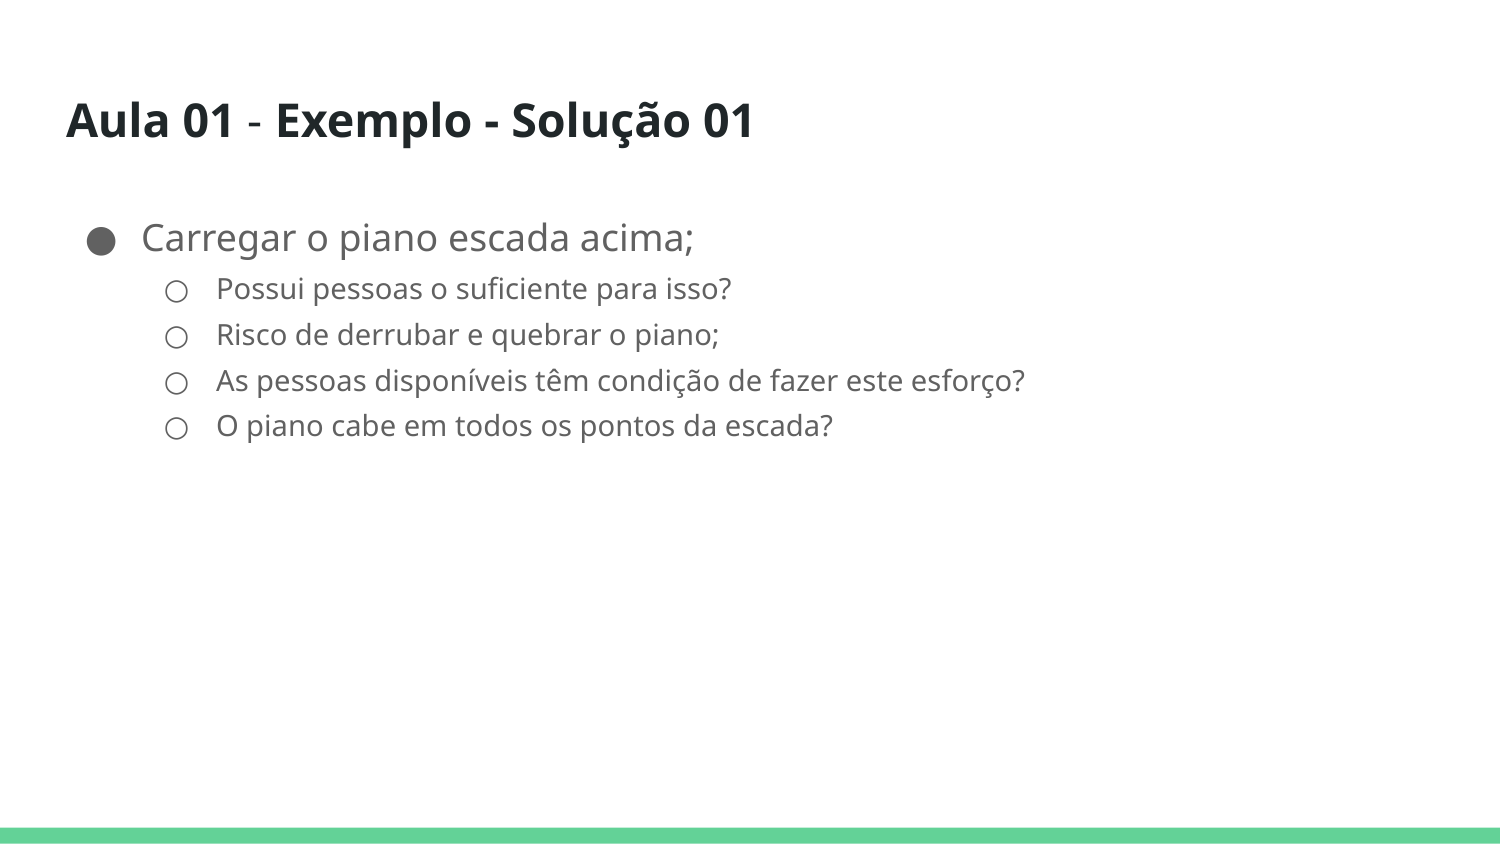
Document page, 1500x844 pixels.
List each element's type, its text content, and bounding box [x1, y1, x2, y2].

list Carregar o piano escada acima; Possui pessoas o suficiente para isso? Risco de derrubar e quebrar o piano; As pessoas disponíveis têm condição de fazer este esforço? O piano cabe em todos os pontos da escada? [51, 189, 1449, 750]
title Aula 01 - Exemplo - Solução 01 [51, 72, 1449, 167]
